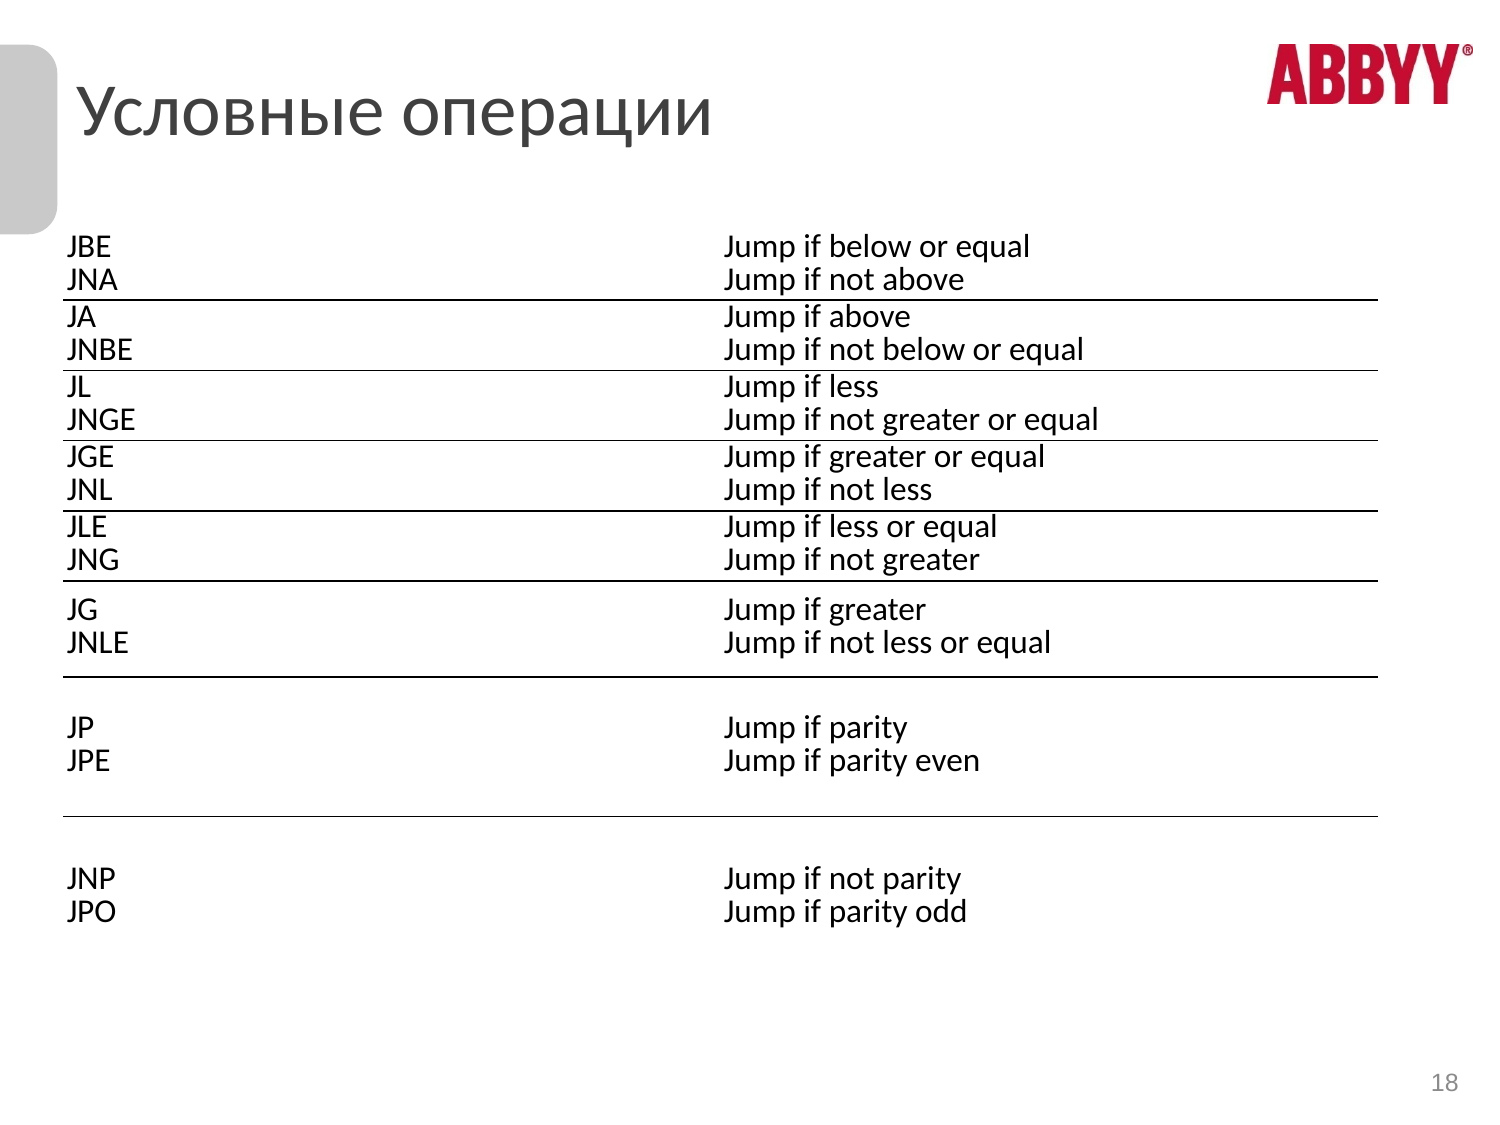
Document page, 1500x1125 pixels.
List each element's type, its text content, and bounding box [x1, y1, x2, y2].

table_header JBE JNA [63, 230, 720, 299]
table_cell JGE JNL [63, 441, 720, 510]
table_cell Jump if greater Jump if not less or equal [720, 582, 1378, 676]
slide_number 18 [1175, 1058, 1459, 1106]
picture [1267, 44, 1473, 104]
table_cell Jump if less or equal Jump if not greater [720, 512, 1378, 580]
table_cell JL JNGE [63, 371, 720, 440]
table_cell Jump if above Jump if not below or equal [720, 301, 1378, 370]
table_cell JP JPE [63, 678, 720, 816]
table_cell JNP JPO [63, 817, 720, 978]
table_cell JG JNLE [63, 582, 720, 676]
table_cell Jump if less Jump if not greater or equal [720, 371, 1378, 440]
table_cell Jump if not parity Jump if parity odd [720, 817, 1378, 978]
table_cell JA JNBE [63, 301, 720, 370]
table_header Jump if below or equal Jump if not above [720, 230, 1378, 299]
title Условные операции [76, 60, 1294, 230]
table_cell JLE JNG [63, 512, 720, 580]
table_cell Jump if parity Jump if parity even [720, 678, 1378, 816]
table_cell Jump if greater or equal Jump if not less [720, 441, 1378, 510]
